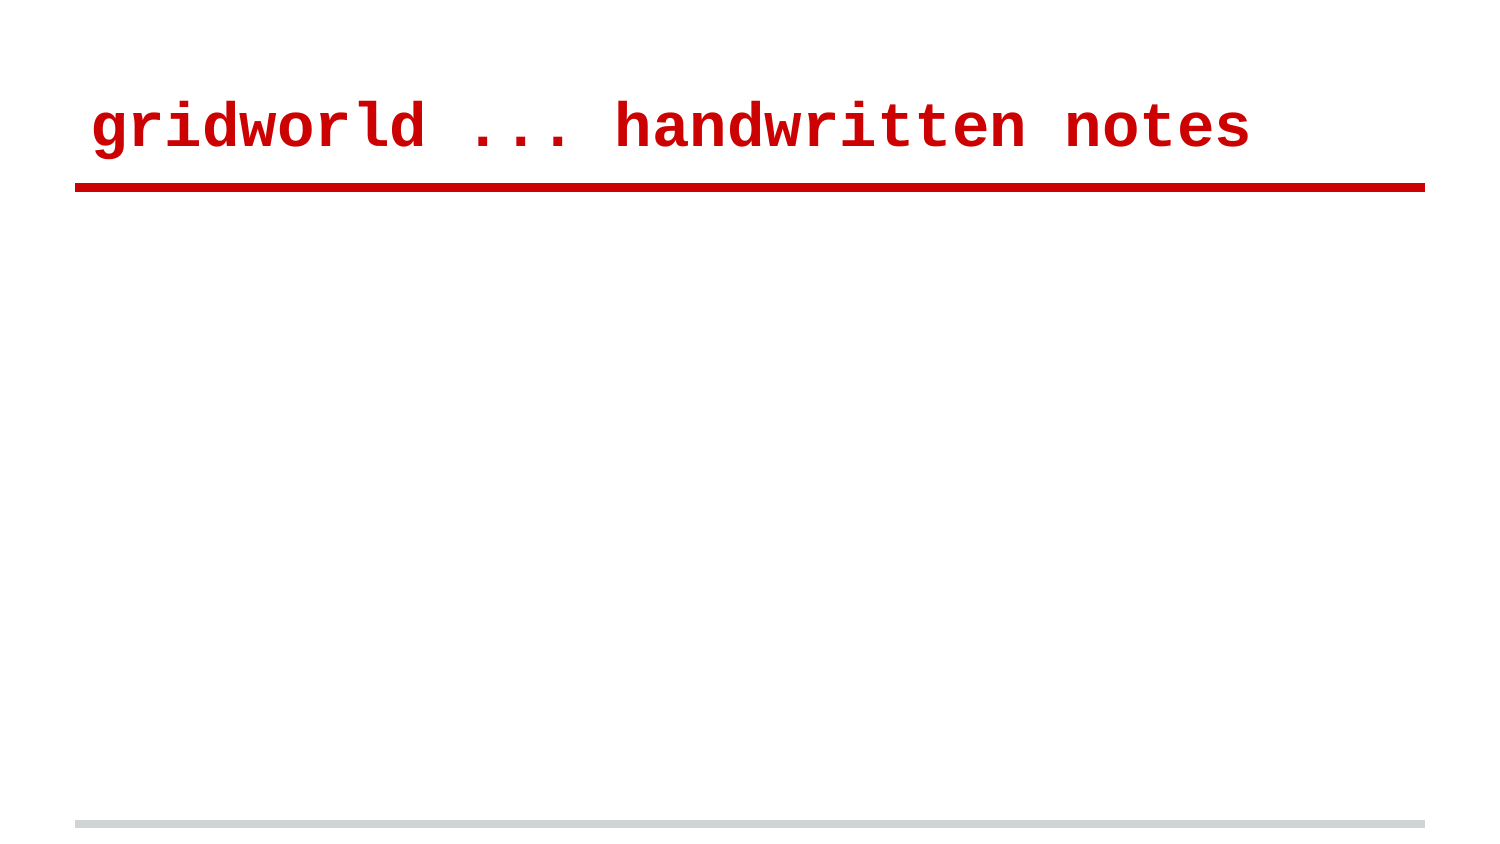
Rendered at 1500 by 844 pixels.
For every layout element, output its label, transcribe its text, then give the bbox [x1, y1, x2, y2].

title gridworld ... handwritten notes [75, 33, 1425, 175]
